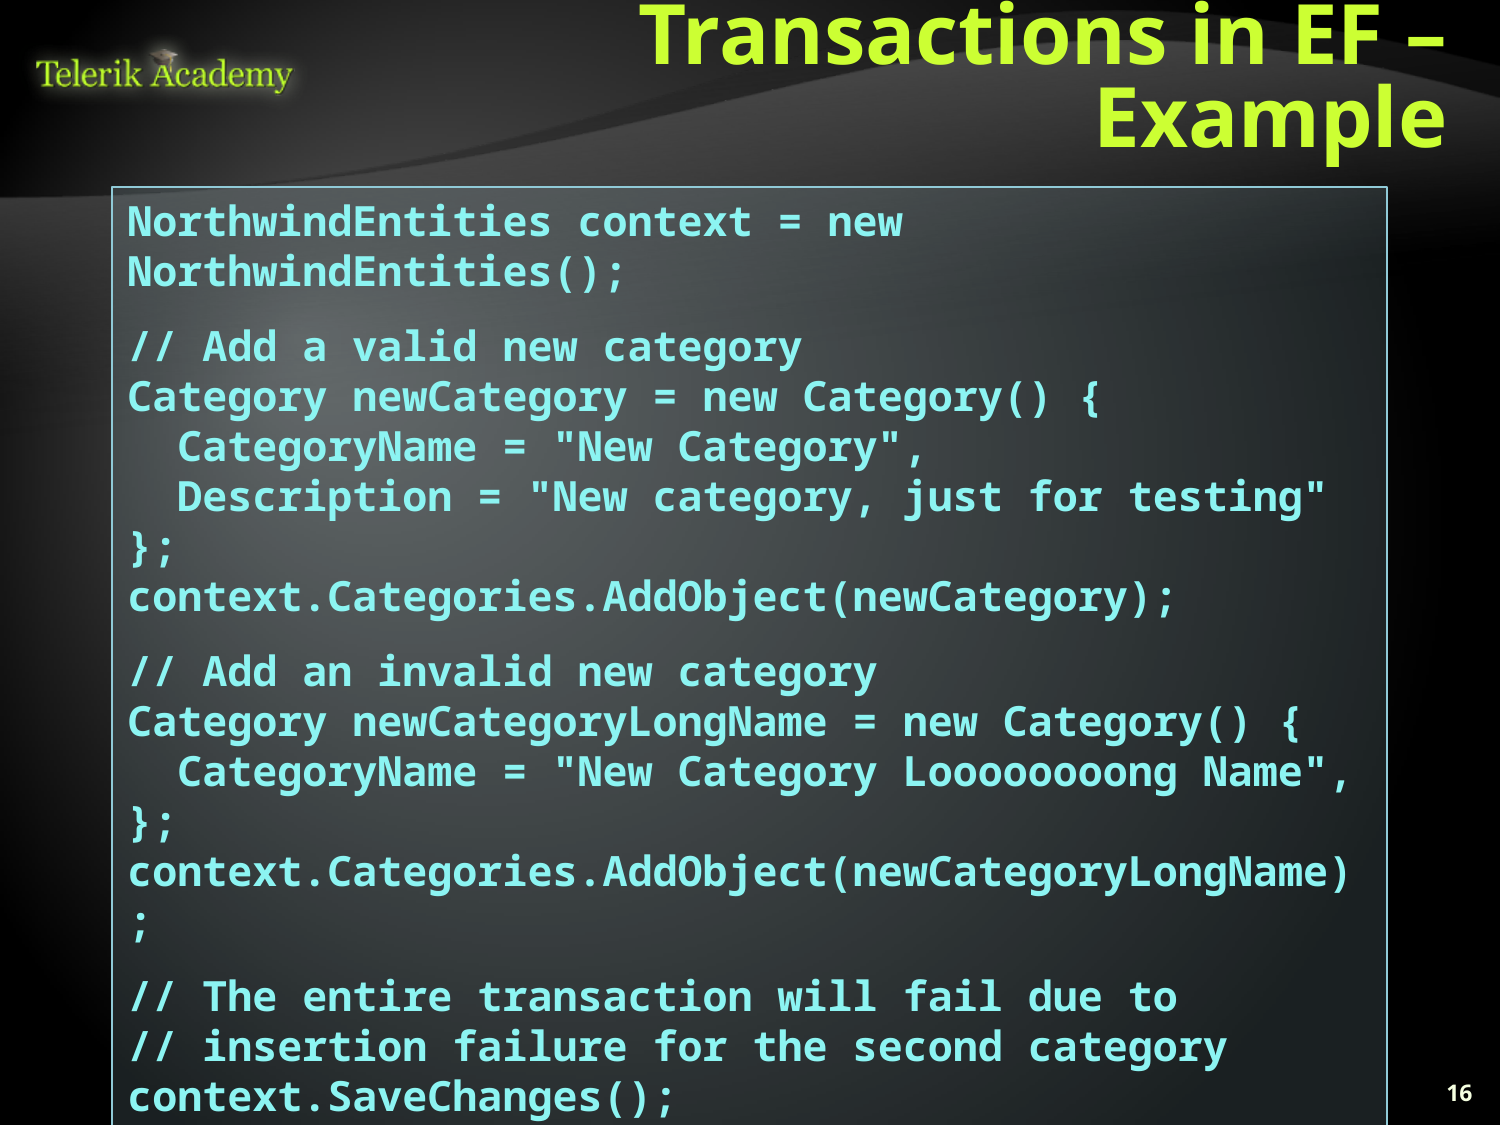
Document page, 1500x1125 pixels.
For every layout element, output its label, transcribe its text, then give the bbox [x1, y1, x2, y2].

slide_number 16 [1412, 1074, 1488, 1113]
picture [0, 0, 1500, 1125]
text_box NorthwindEntities context = new NorthwindEntities(); // Add a valid new category Category newCategory = new Category() { CategoryName = "New Category", Description = "New category, just for testing" }; context.Categories.AddObject(newCategory); // Add an invalid new category Category newCategoryLongName = new Category() { CategoryName = "New Category Loooooooong Name", }; context.Categories.AddObject(newCategoryLongName); // The entire transaction will fail due to // insertion failure for the second category context.SaveChanges(); [112, 187, 1388, 1125]
title Transactions in EF – Example [300, 12, 1463, 150]
